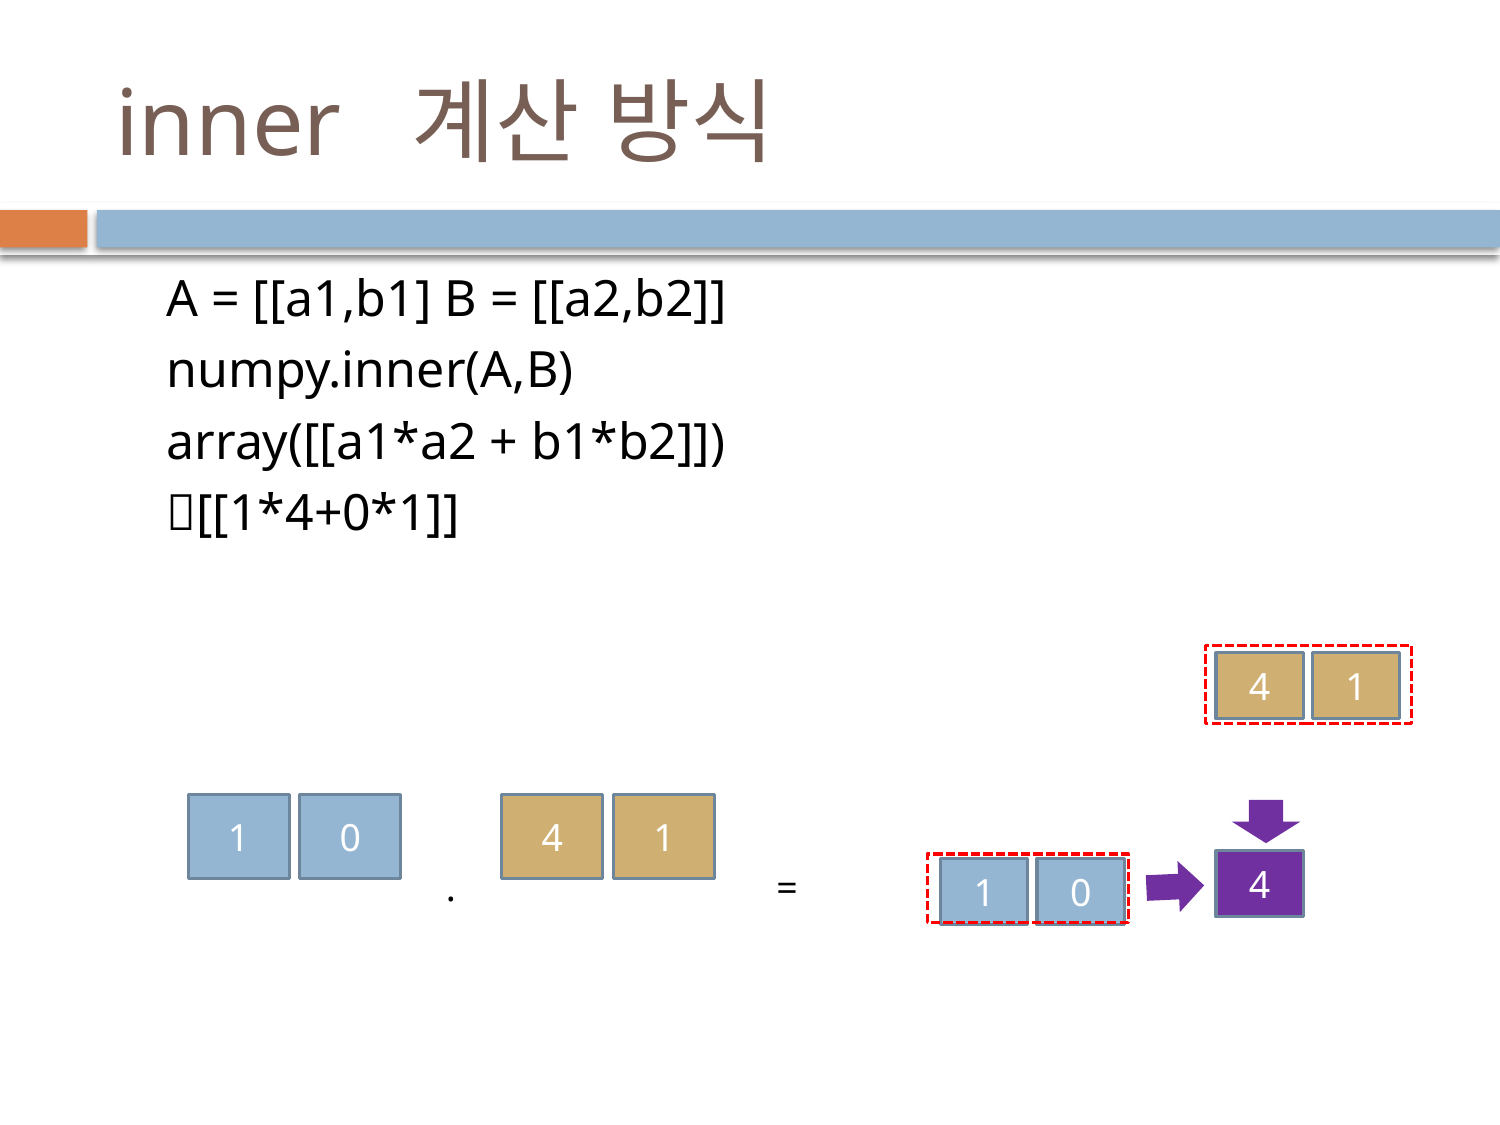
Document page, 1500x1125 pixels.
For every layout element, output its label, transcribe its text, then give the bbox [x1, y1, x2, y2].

list A = [[a1,b1] B = [[a2,b2]] numpy.inner(A,B) array([[a1*a2 + b1*b2]]) [[1*4+0*1]] [76, 259, 1427, 656]
text_box 1 [187, 793, 291, 880]
text_box 0 [298, 793, 402, 880]
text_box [1215, 652, 1400, 720]
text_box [940, 858, 1125, 925]
text_box 4 [1214, 849, 1305, 918]
text_box 4 [500, 793, 604, 880]
text_box [1204, 644, 1413, 725]
text_box 1 [612, 793, 716, 880]
text_box [1230, 798, 1302, 845]
title inner 계산 방식 [100, 37, 1438, 200]
text_box = [761, 856, 798, 917]
text_box . [430, 856, 467, 917]
text_box [1144, 859, 1206, 914]
text_box [926, 852, 1130, 924]
